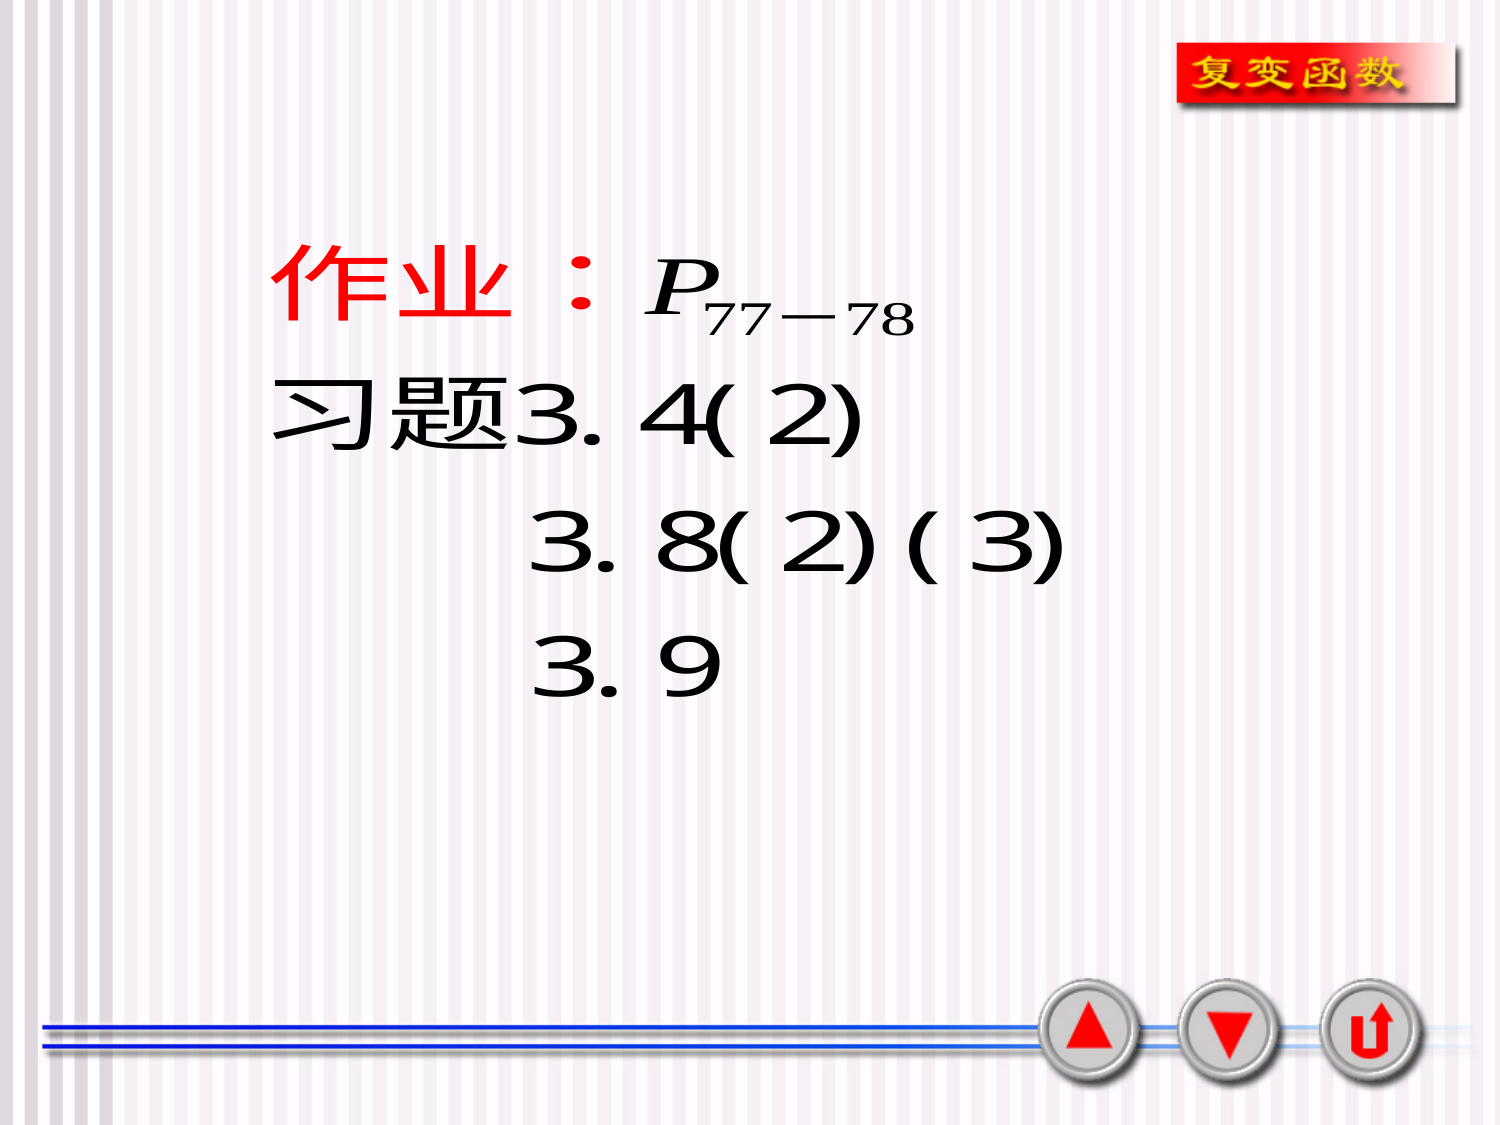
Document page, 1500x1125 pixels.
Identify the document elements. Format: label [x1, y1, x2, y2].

text_box [253, 230, 1094, 836]
picture [0, 0, 1500, 1125]
slide_number [1190, 1052, 1500, 1125]
